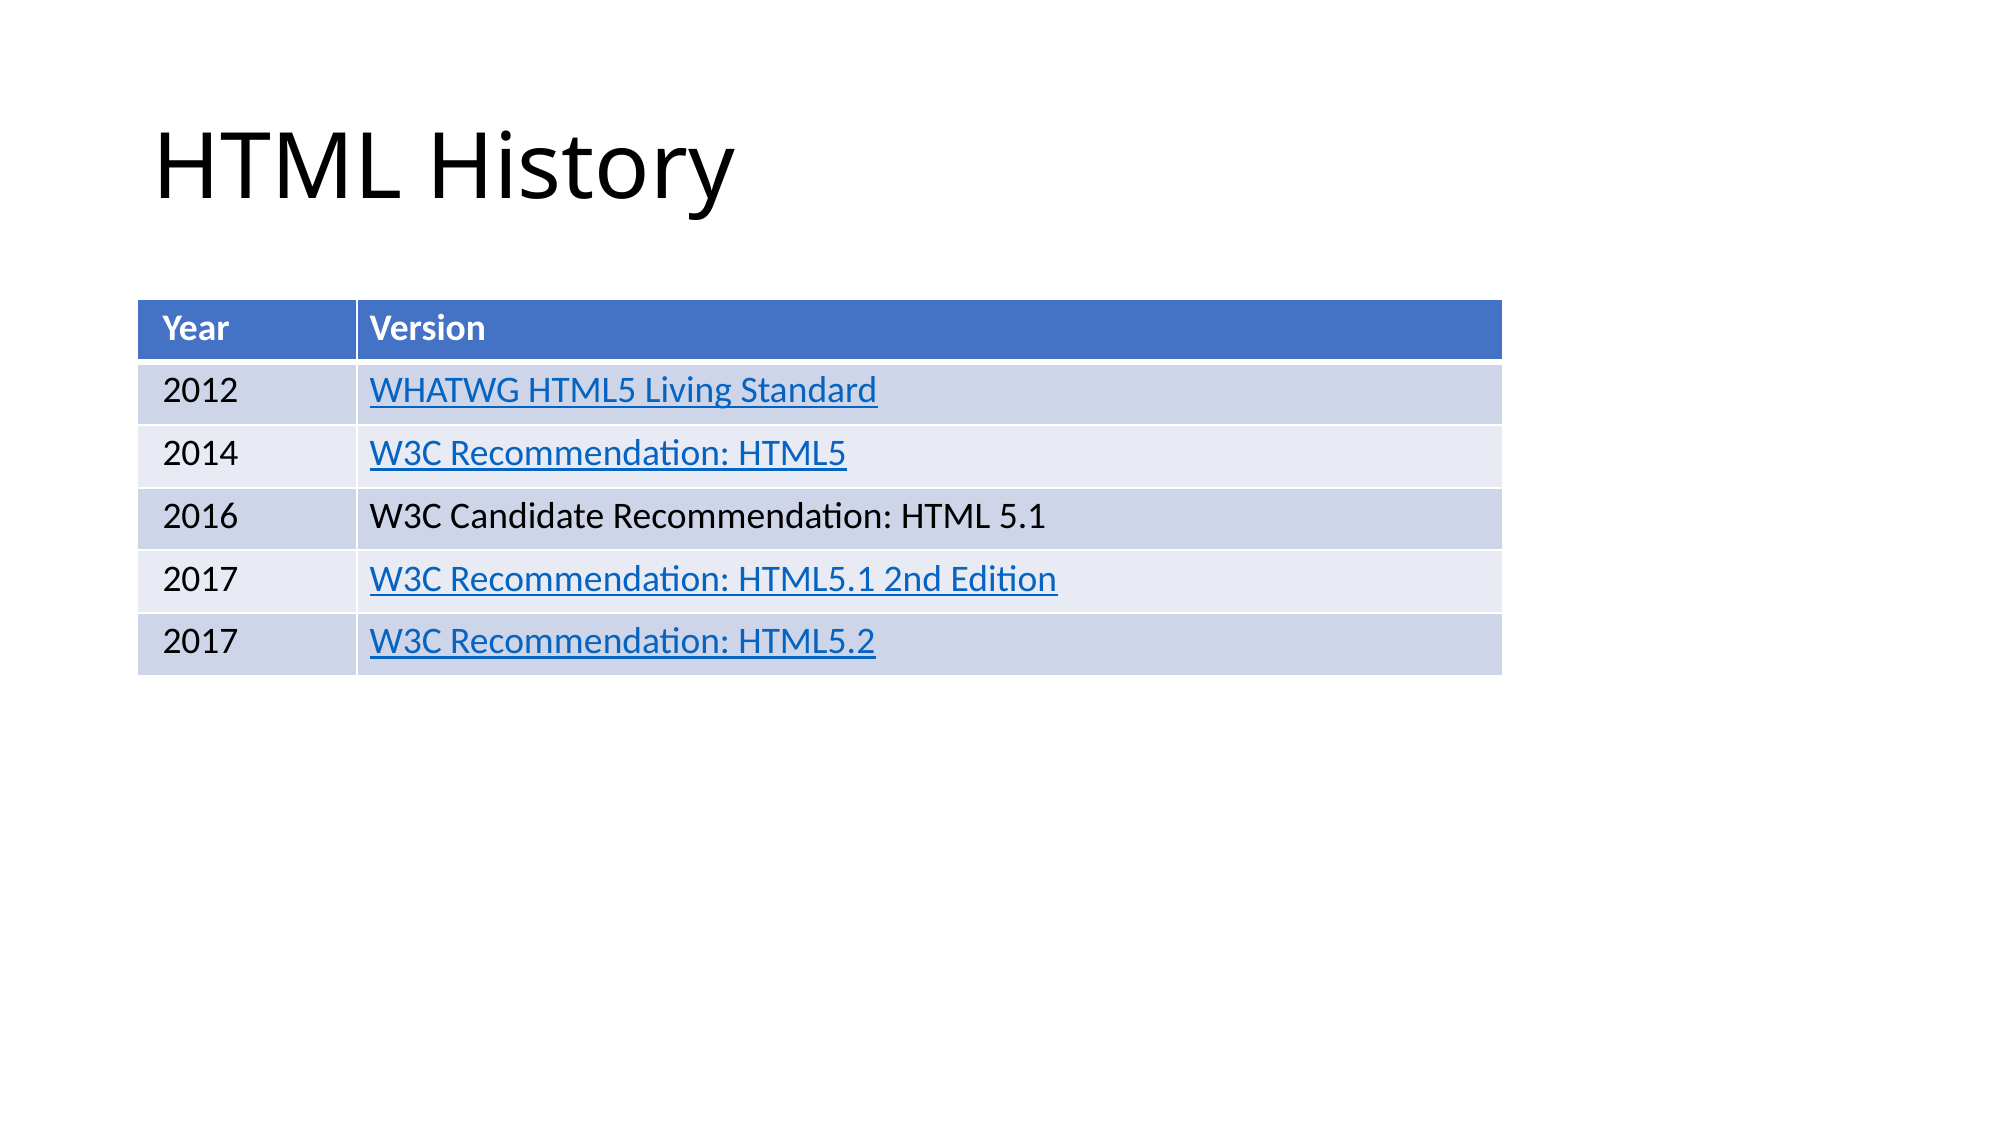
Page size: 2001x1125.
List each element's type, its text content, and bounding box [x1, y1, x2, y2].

table_cell 2016 [138, 489, 356, 549]
table_header Year [138, 300, 356, 359]
table_header Version [358, 300, 1502, 359]
table_cell WHATWG HTML5 Living Standard [358, 365, 1502, 424]
table_cell 2012 [138, 365, 356, 424]
table_cell W3C Recommendation: HTML5 [358, 426, 1502, 487]
table_cell W3C Recommendation: HTML5.1 2nd Edition [358, 551, 1502, 612]
table_cell W3C Recommendation: HTML5.2 [358, 614, 1502, 675]
table_cell 2014 [138, 426, 356, 487]
table_cell 2017 [138, 614, 356, 675]
table_cell 2017 [138, 551, 356, 612]
table_cell W3C Candidate Recommendation: HTML 5.1 [358, 489, 1502, 549]
title HTML History [137, 59, 1863, 278]
